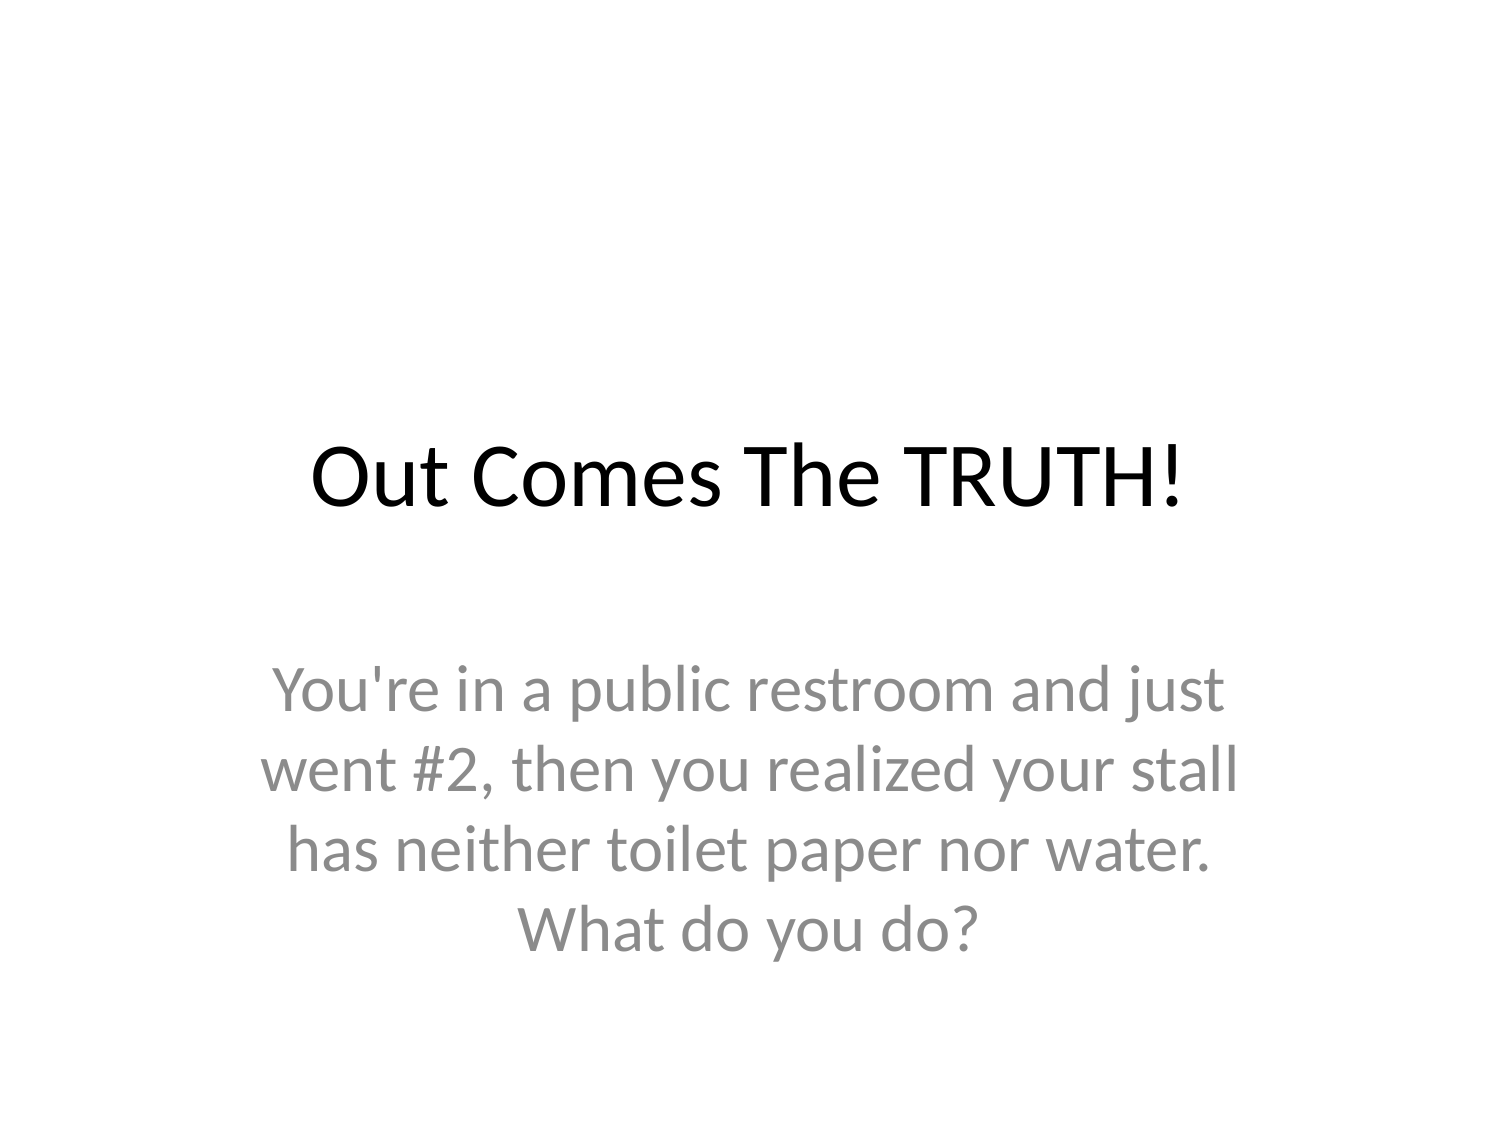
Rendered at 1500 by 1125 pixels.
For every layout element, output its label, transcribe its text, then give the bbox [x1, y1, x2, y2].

title Out Comes The TRUTH! [112, 349, 1388, 591]
subtitle You're in a public restroom and just went #2, then you realized your stall has neither toilet paper nor water. What do you do? [225, 637, 1275, 925]
